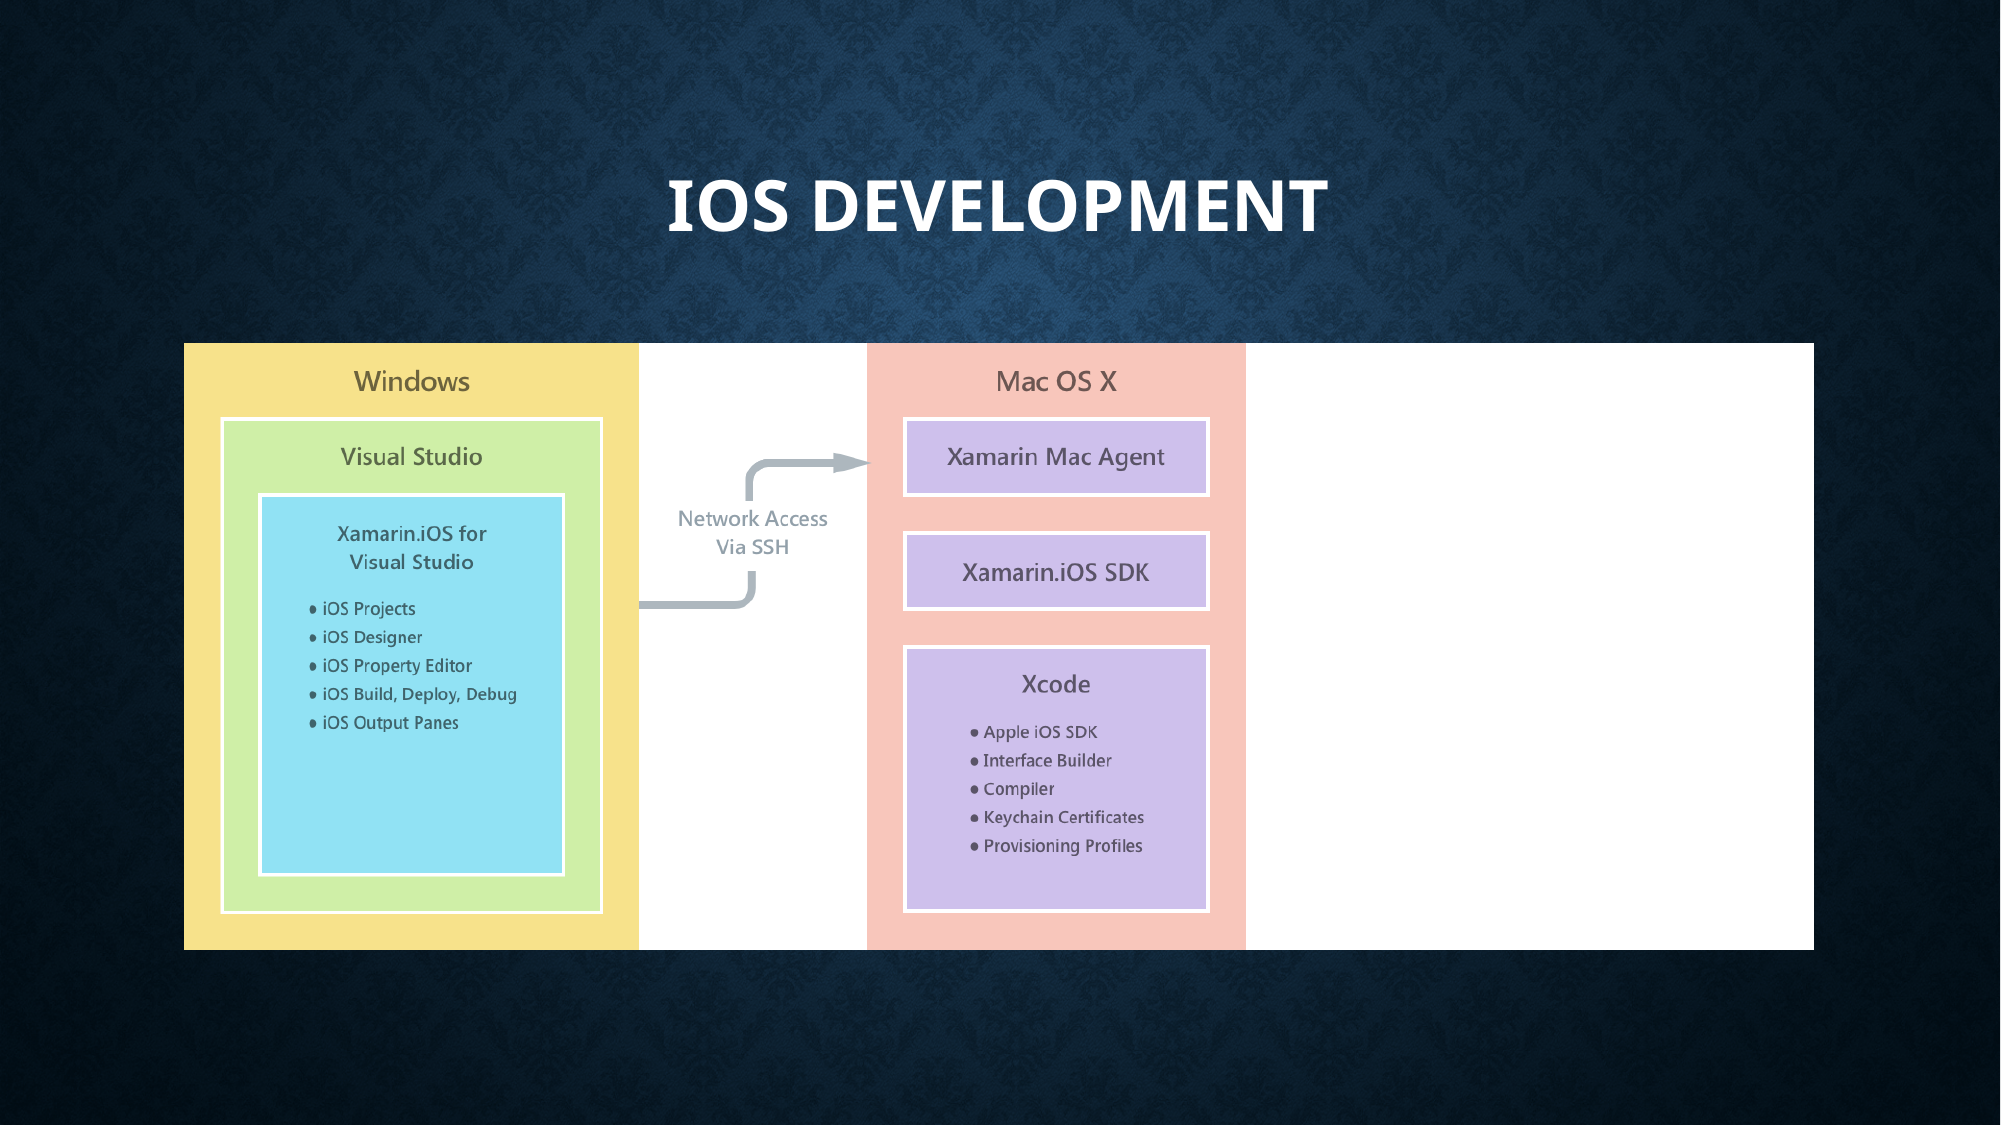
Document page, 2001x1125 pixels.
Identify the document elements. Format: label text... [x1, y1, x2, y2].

title iOs Development [149, 99, 1849, 318]
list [184, 343, 1815, 951]
